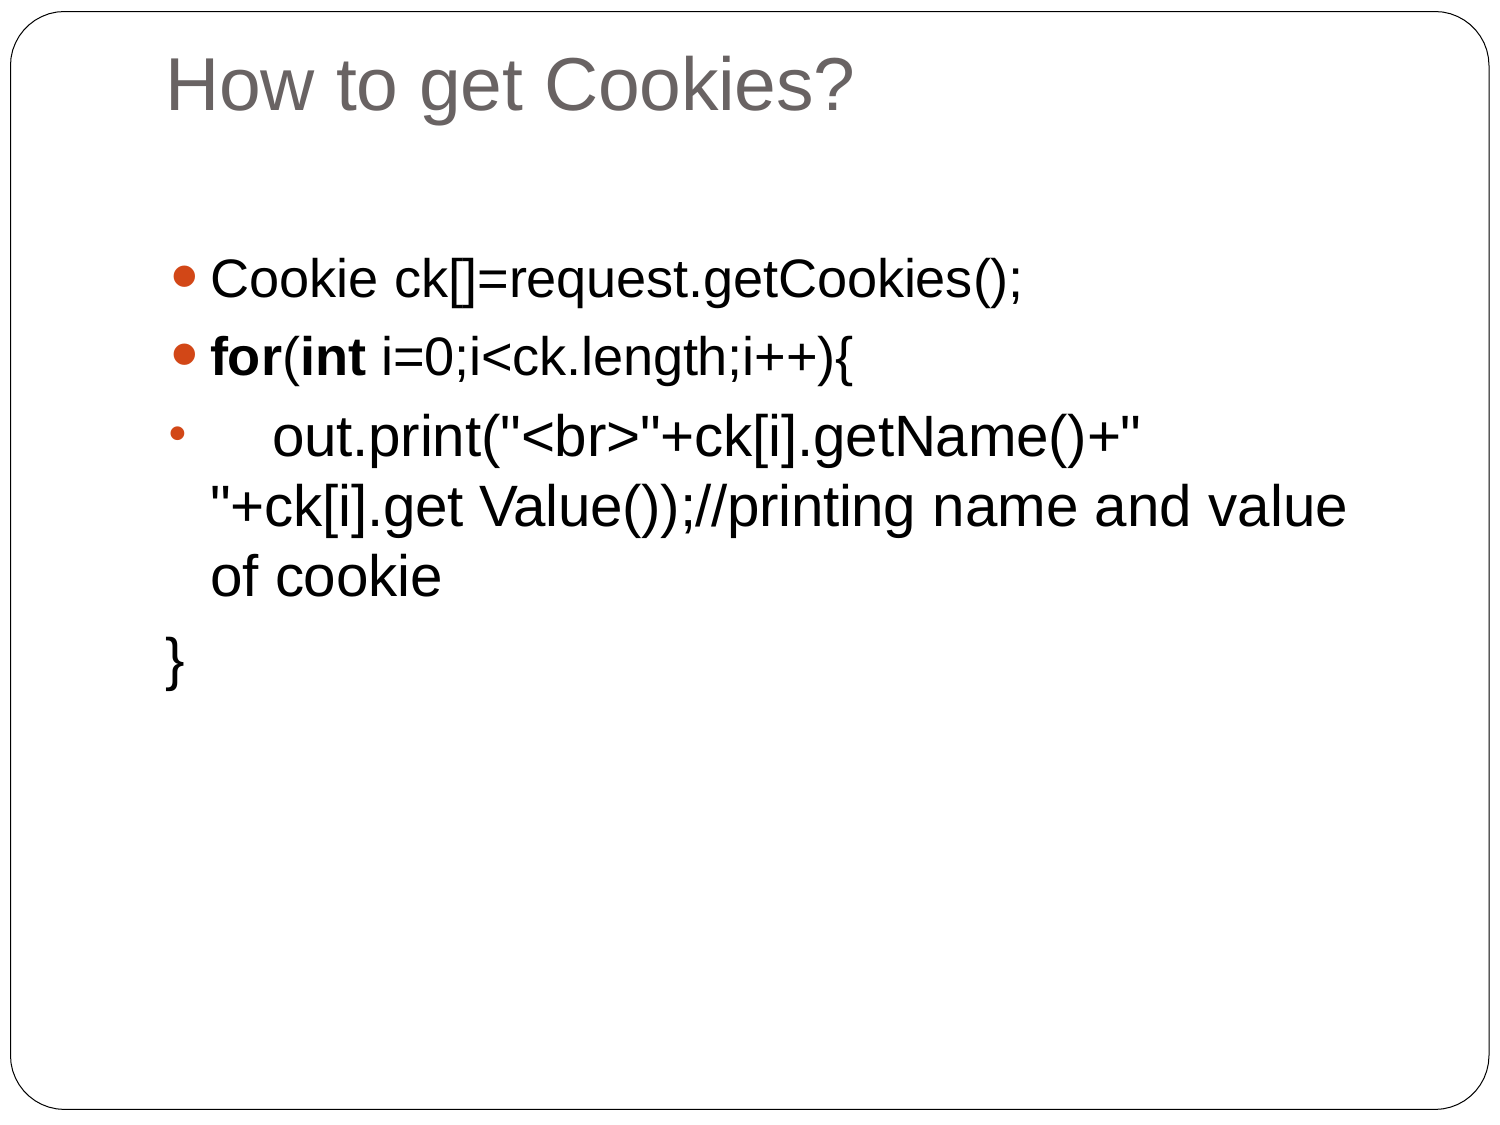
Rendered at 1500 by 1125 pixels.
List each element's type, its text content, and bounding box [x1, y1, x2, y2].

text_box Cookie ck[]=request.getCookies(); for(int i=0;i<ck.length;i++){ out.print("<br>"+ck[i].getName()+" "+ck[i].get Value());//printing name and value of cookie } [162, 228, 1378, 691]
title How to get Cookies? [162, 33, 1331, 224]
